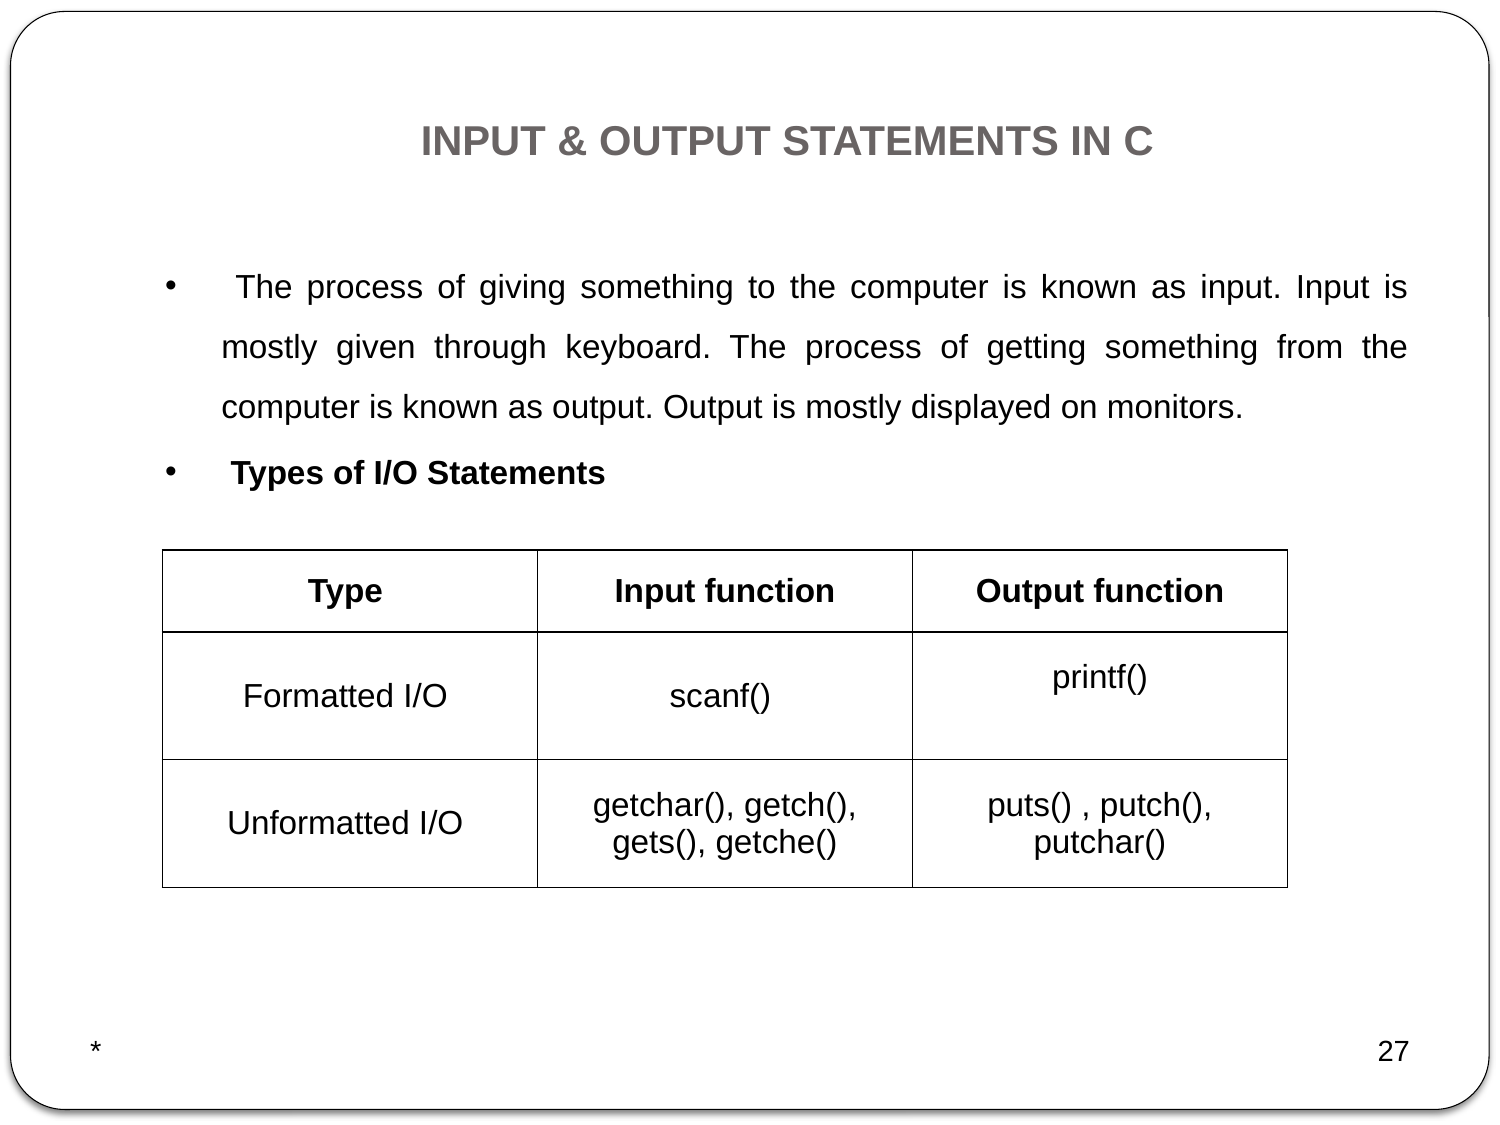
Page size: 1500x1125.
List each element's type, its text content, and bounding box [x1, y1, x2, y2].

text_box * [75, 1024, 425, 1103]
table_cell scanf() [538, 633, 912, 759]
table_header Input function [538, 551, 912, 631]
table_cell puts() , putch(), putchar() [913, 760, 1287, 887]
text_box 27 [1074, 1024, 1425, 1103]
table_cell printf() [913, 633, 1287, 759]
table_cell Formatted I/O [163, 633, 537, 759]
list The process of giving something to the computer is known as input. Input is mostly given through keyboard. The process of getting something from the computer is known as output. Output is mostly displayed on monitors. Types of I/O Statements [150, 237, 1425, 988]
table_header Output function [913, 551, 1287, 631]
table_header Type [163, 551, 537, 631]
title INPUT & OUTPUT STATEMENTS IN C [150, 45, 1425, 233]
table_cell getchar(), getch(), gets(), getche() [538, 760, 912, 887]
table_cell Unformatted I/O [163, 760, 537, 887]
